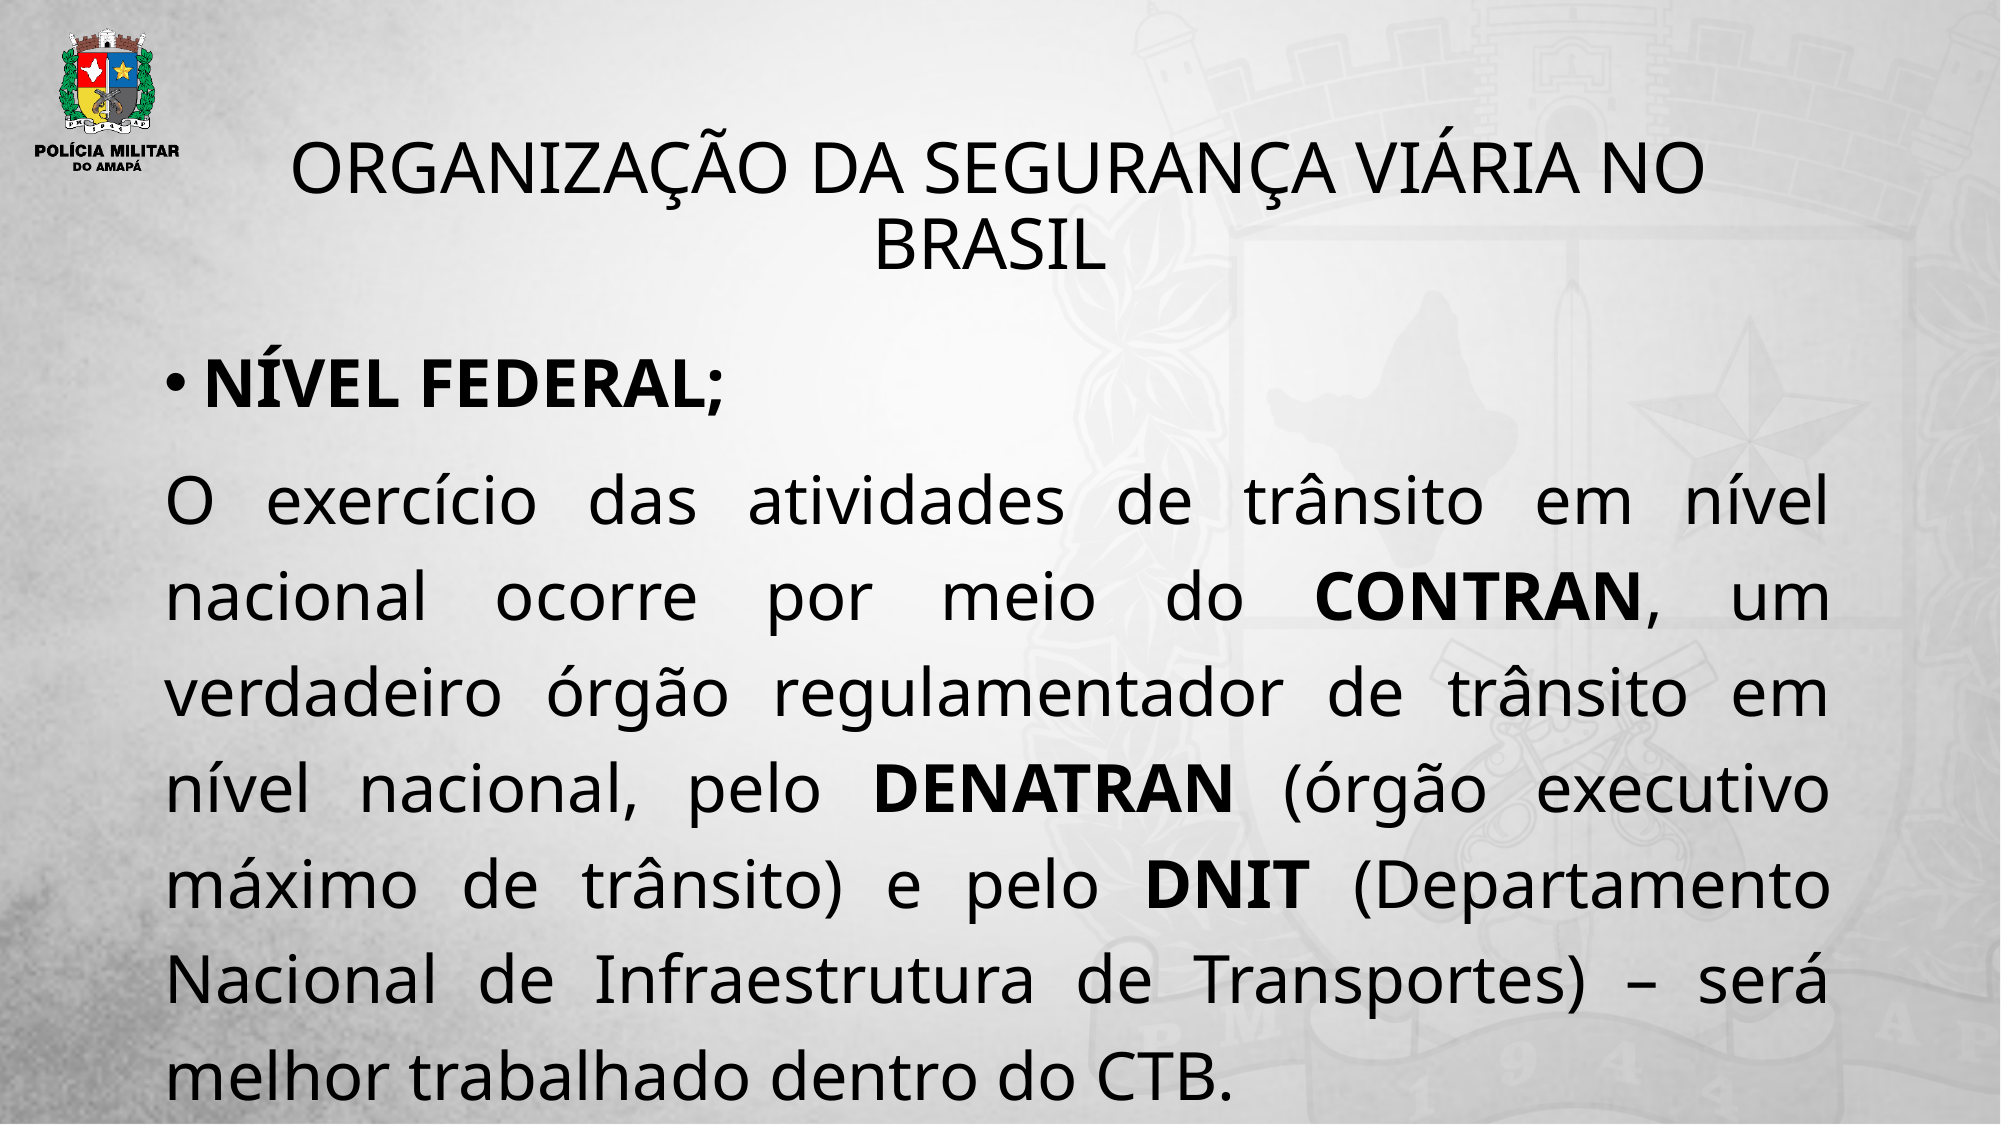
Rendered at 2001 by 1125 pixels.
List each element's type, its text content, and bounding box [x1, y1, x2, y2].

list NÍVEL FEDERAL; O exercício das atividades de trânsito em nível nacional ocorre por meio do CONTRAN, um verdadeiro órgão regulamentador de trânsito em nível nacional, pelo DENATRAN (órgão executivo máximo de trânsito) e pelo DNIT (Departamento Nacional de Infraestrutura de Transportes) – será melhor trabalhado dentro do CTB. [149, 317, 1849, 924]
picture [0, 0, 2001, 1125]
title ORGANIZAÇÃO DA SEGURANÇA VIÁRIA NO BRASIL [149, 99, 1849, 317]
